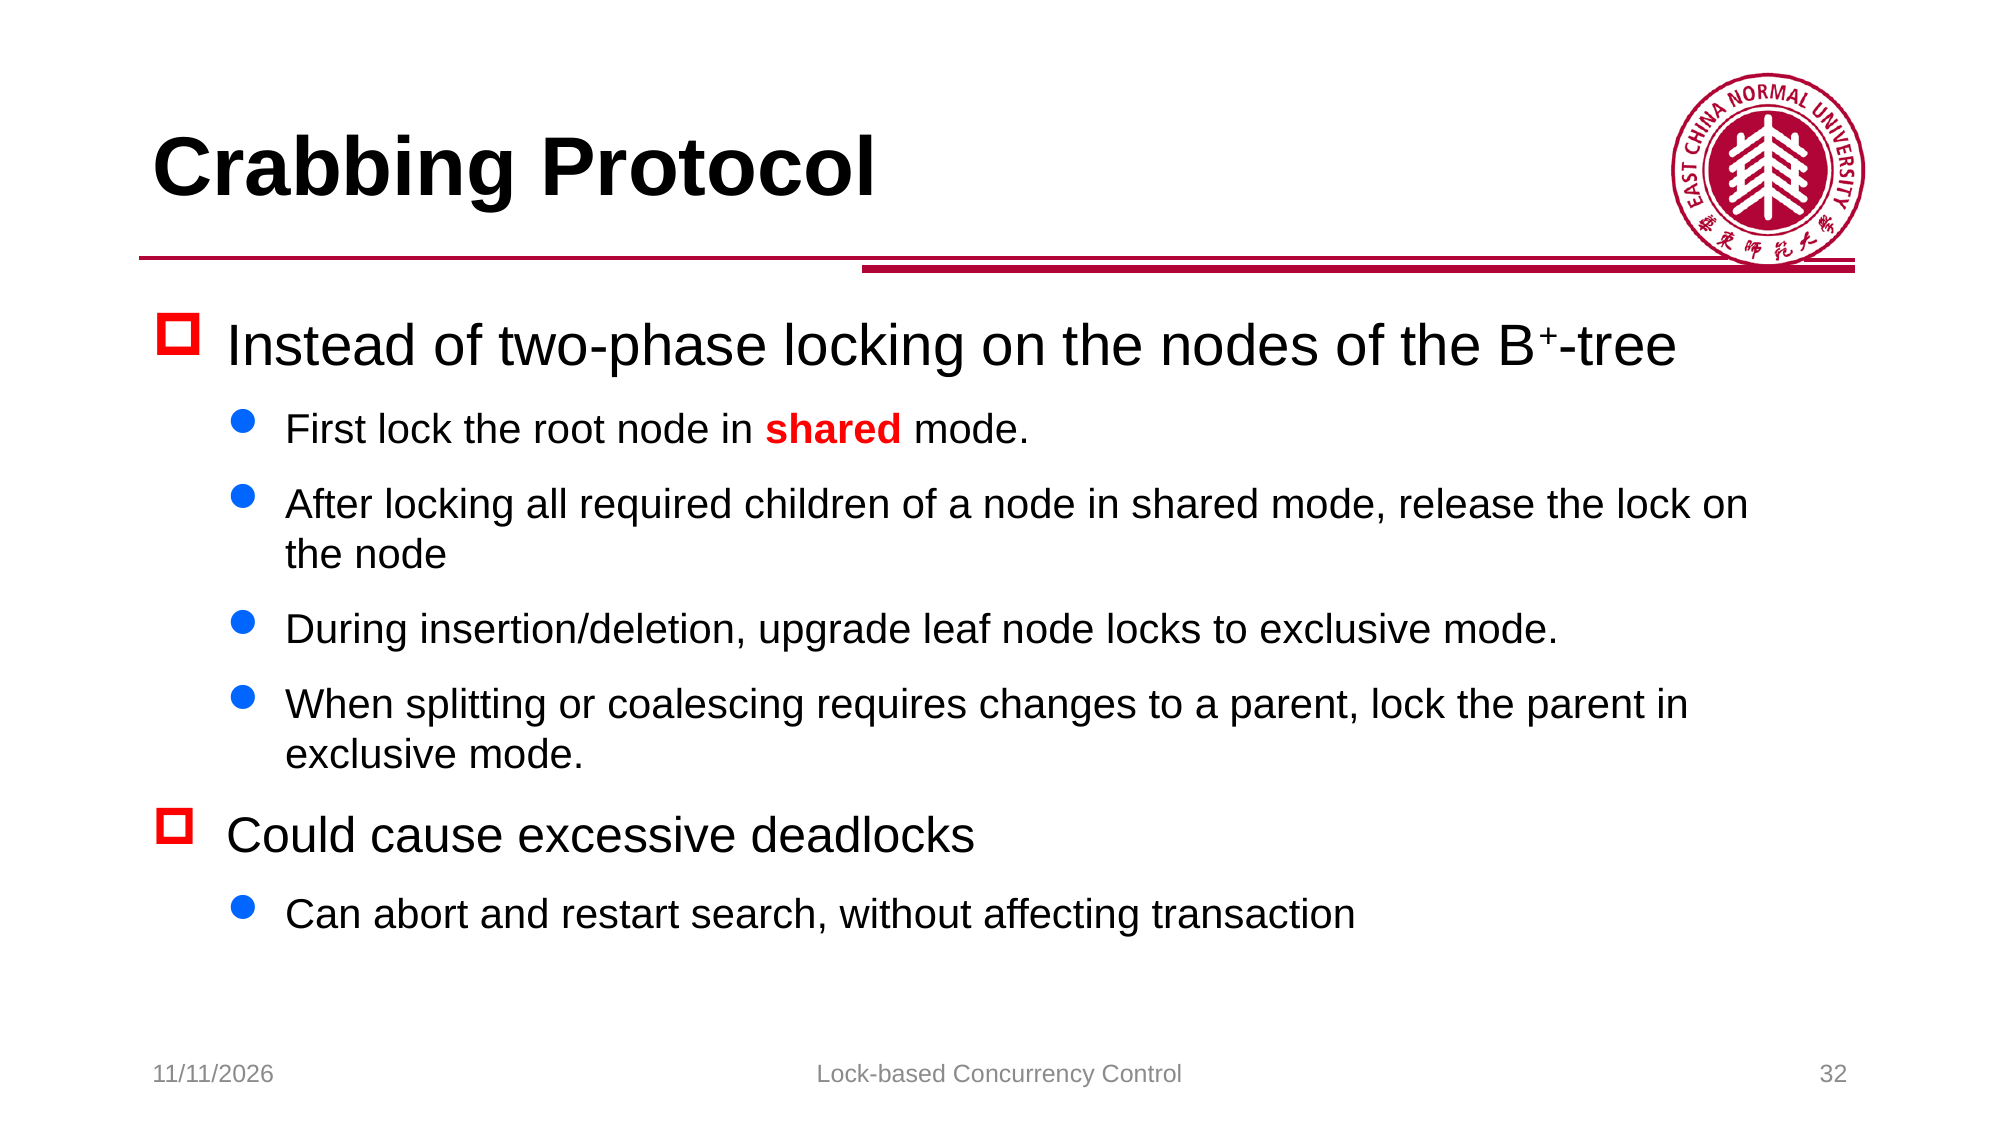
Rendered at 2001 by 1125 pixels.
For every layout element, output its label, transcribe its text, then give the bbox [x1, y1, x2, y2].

picture [1658, 60, 1876, 279]
title Crabbing Protocol [137, 59, 1863, 278]
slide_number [137, 1042, 588, 1103]
list Instead of two-phase locking on the nodes of the B+-tree First lock the root node in shared mode. After locking all required children of a node in shared mode, release the lock on the node During insertion/deletion, upgrade leaf node locks to exclusive mode. When splitting or coalescing requires changes to a parent, lock the parent in exclusive mode. Could cause excessive deadlocks Can abort and restart search, without affecting transaction [137, 299, 1777, 1014]
footer Lock-based Concurrency Control [662, 1042, 1338, 1103]
slide_number 32 [1412, 1042, 1863, 1103]
